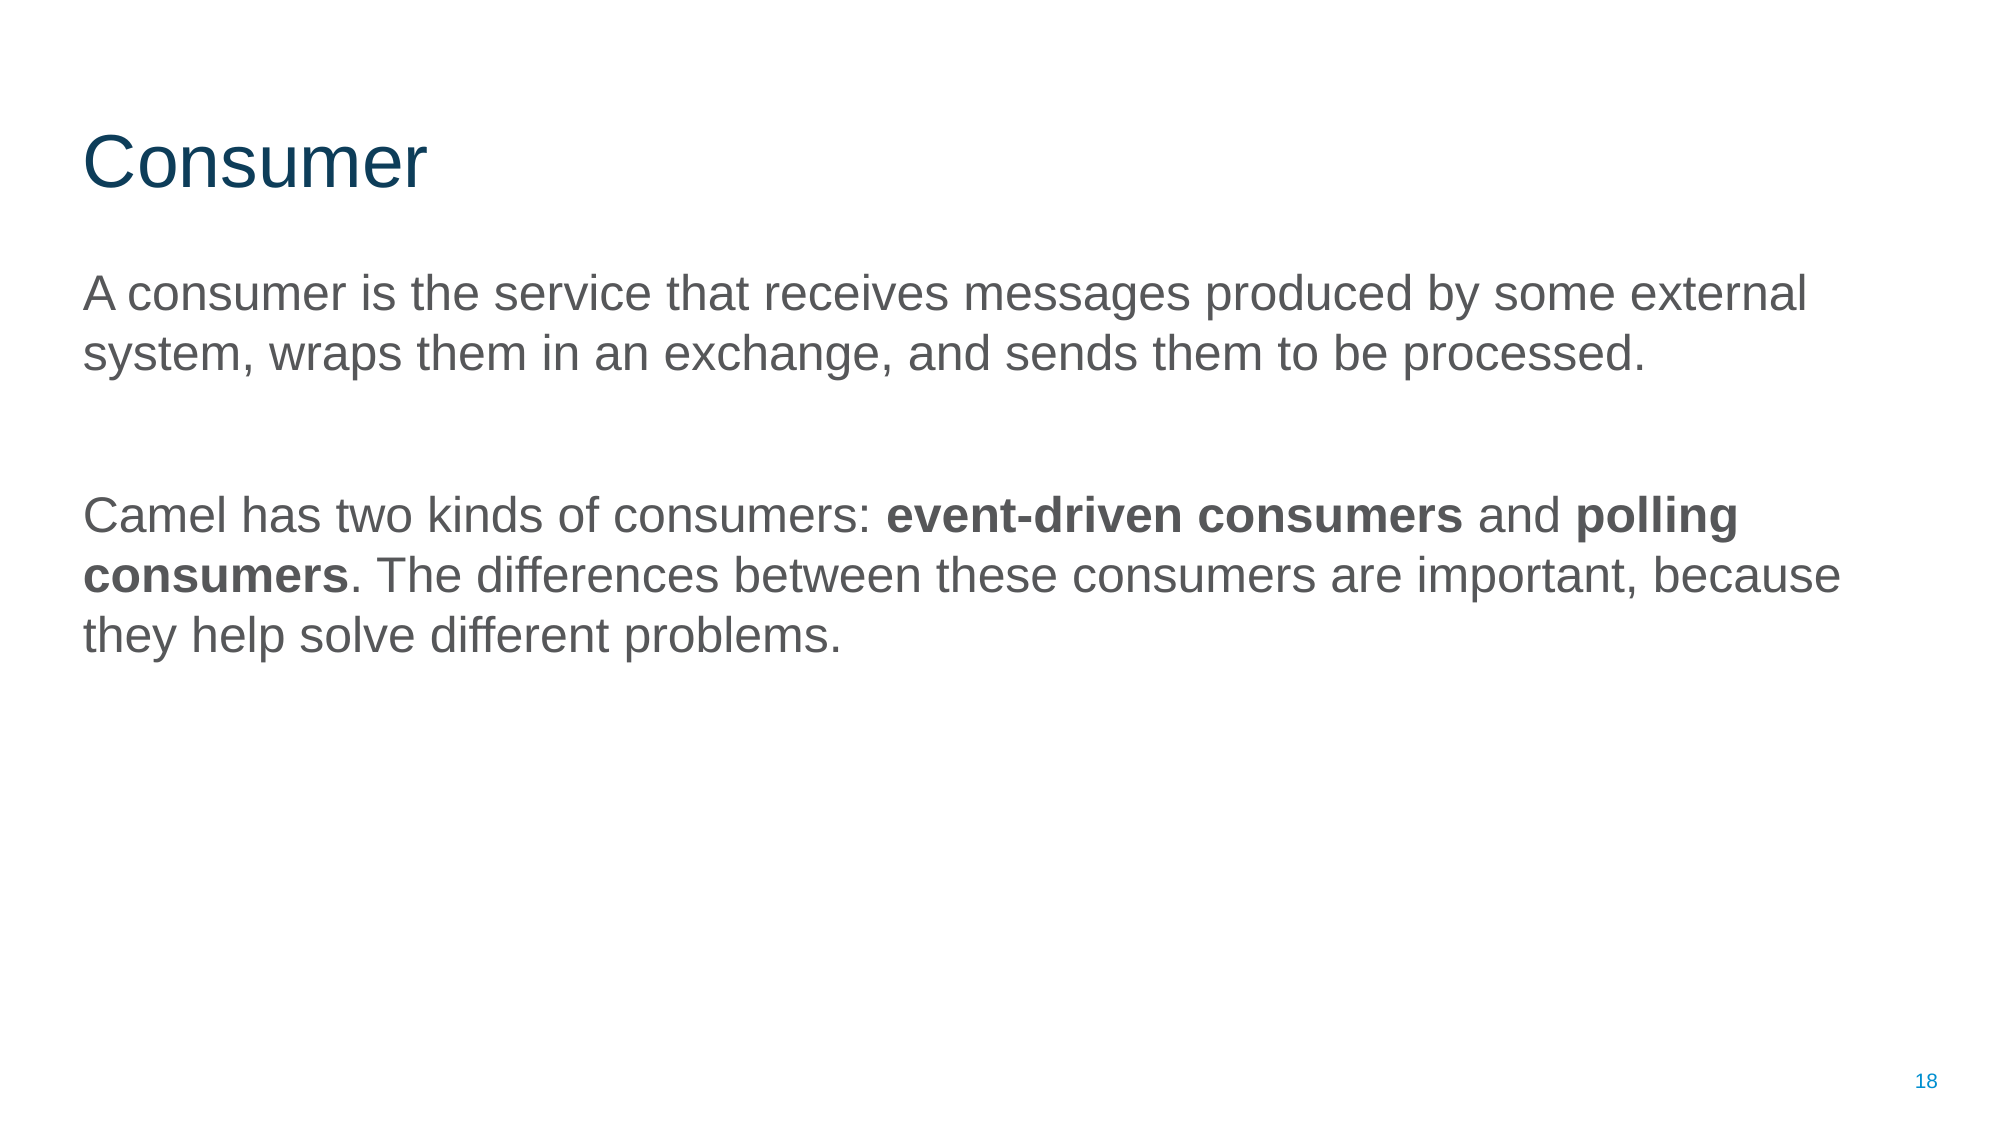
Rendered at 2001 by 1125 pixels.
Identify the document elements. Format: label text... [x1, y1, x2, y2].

title Consumer [67, 0, 1565, 210]
list A consumer is the service that receives messages produced by some external system, wraps them in an exchange, and sends them to be processed. Camel has two kinds of consumers: event-driven consumers and polling consumers. The differences between these consumers are important, because they help solve different problems. [67, 253, 1939, 1000]
